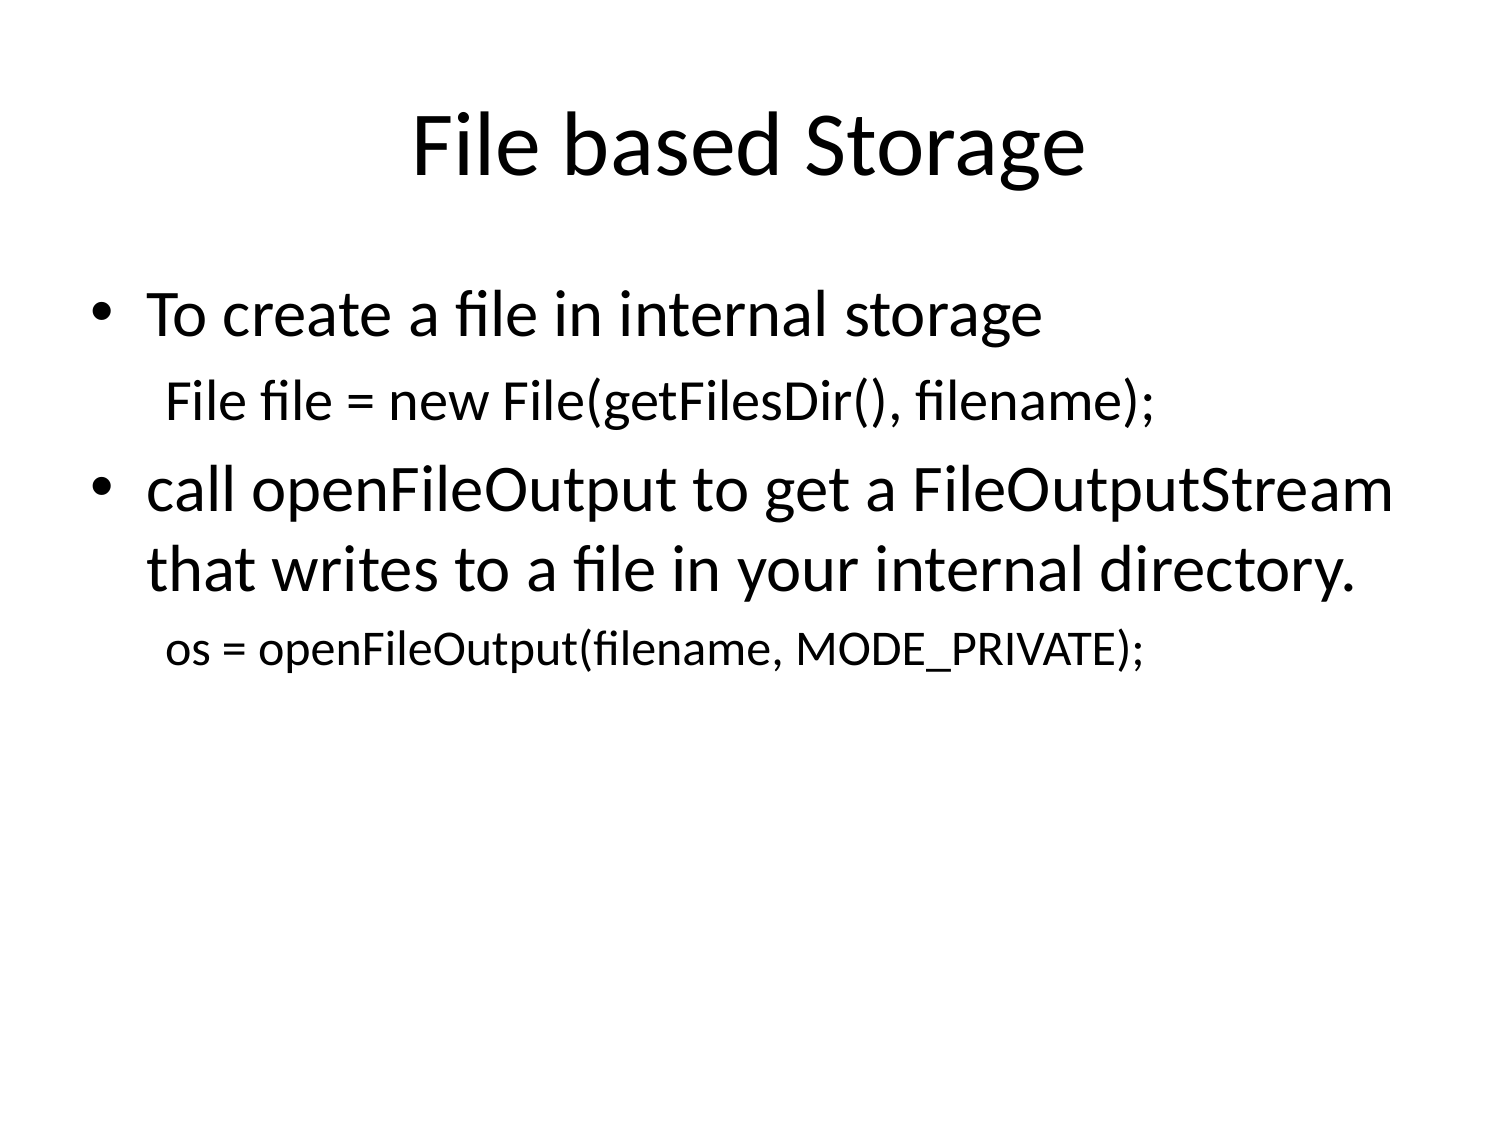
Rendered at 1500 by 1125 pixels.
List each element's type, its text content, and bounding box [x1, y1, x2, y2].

title File based Storage [75, 45, 1425, 233]
list To create a file in internal storage File file = new File(getFilesDir(), filename); call openFileOutput to get a FileOutputStream that writes to a file in your internal directory. os = openFileOutput(filename, MODE_PRIVATE); [75, 262, 1425, 1005]
